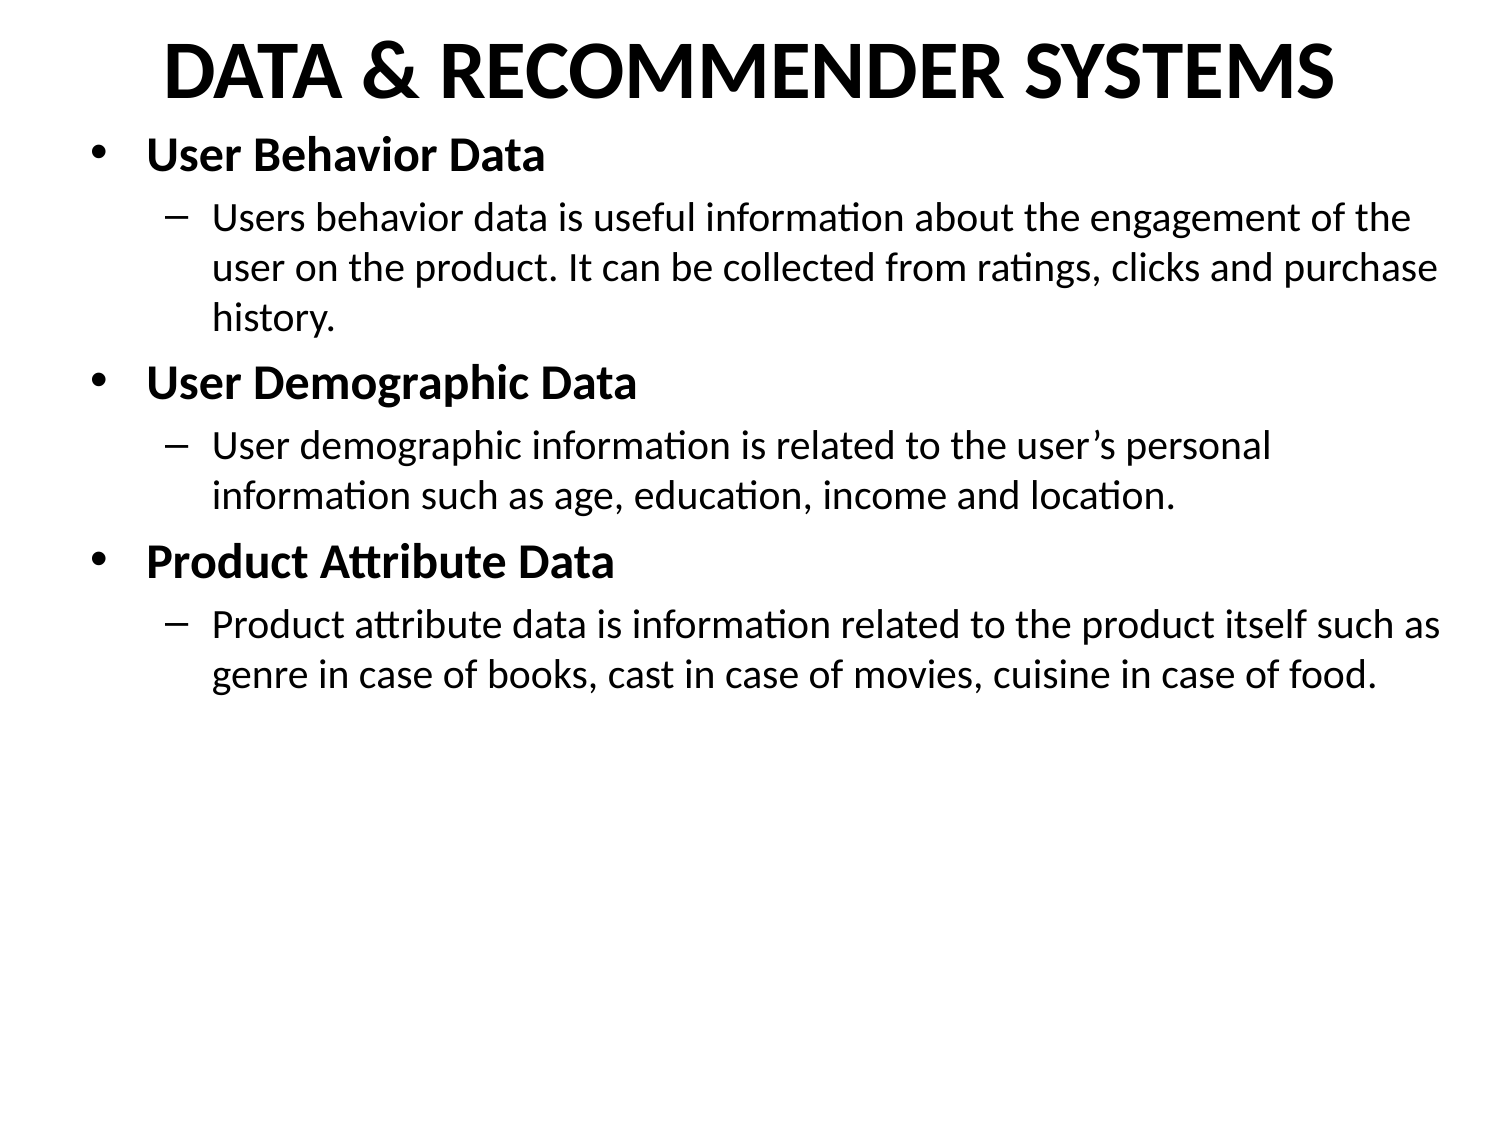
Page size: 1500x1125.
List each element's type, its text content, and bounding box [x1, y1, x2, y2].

title DATA & RECOMMENDER SYSTEMS [75, 7, 1425, 113]
list User Behavior Data Users behavior data is useful information about the engagement of the user on the product. It can be collected from ratings, clicks and purchase history. User Demographic Data User demographic information is related to the user’s personal information such as age, education, income and location. Product Attribute Data Product attribute data is information related to the product itself such as genre in case of books, cast in case of movies, cuisine in case of food. [75, 113, 1471, 1005]
